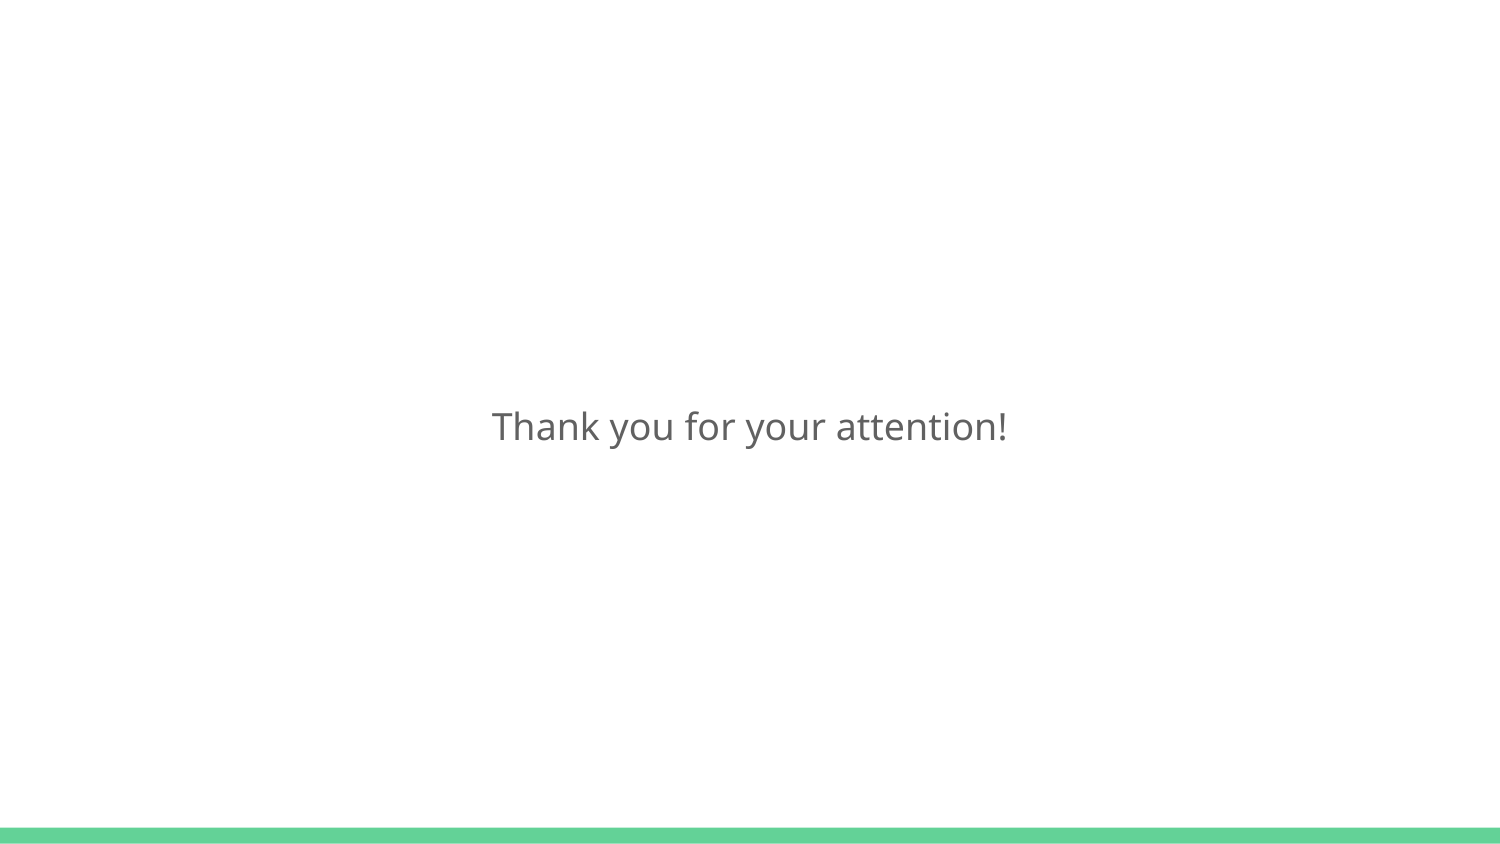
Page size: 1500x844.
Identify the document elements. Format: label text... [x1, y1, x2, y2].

list Thank you for your attention! [51, 141, 1449, 703]
